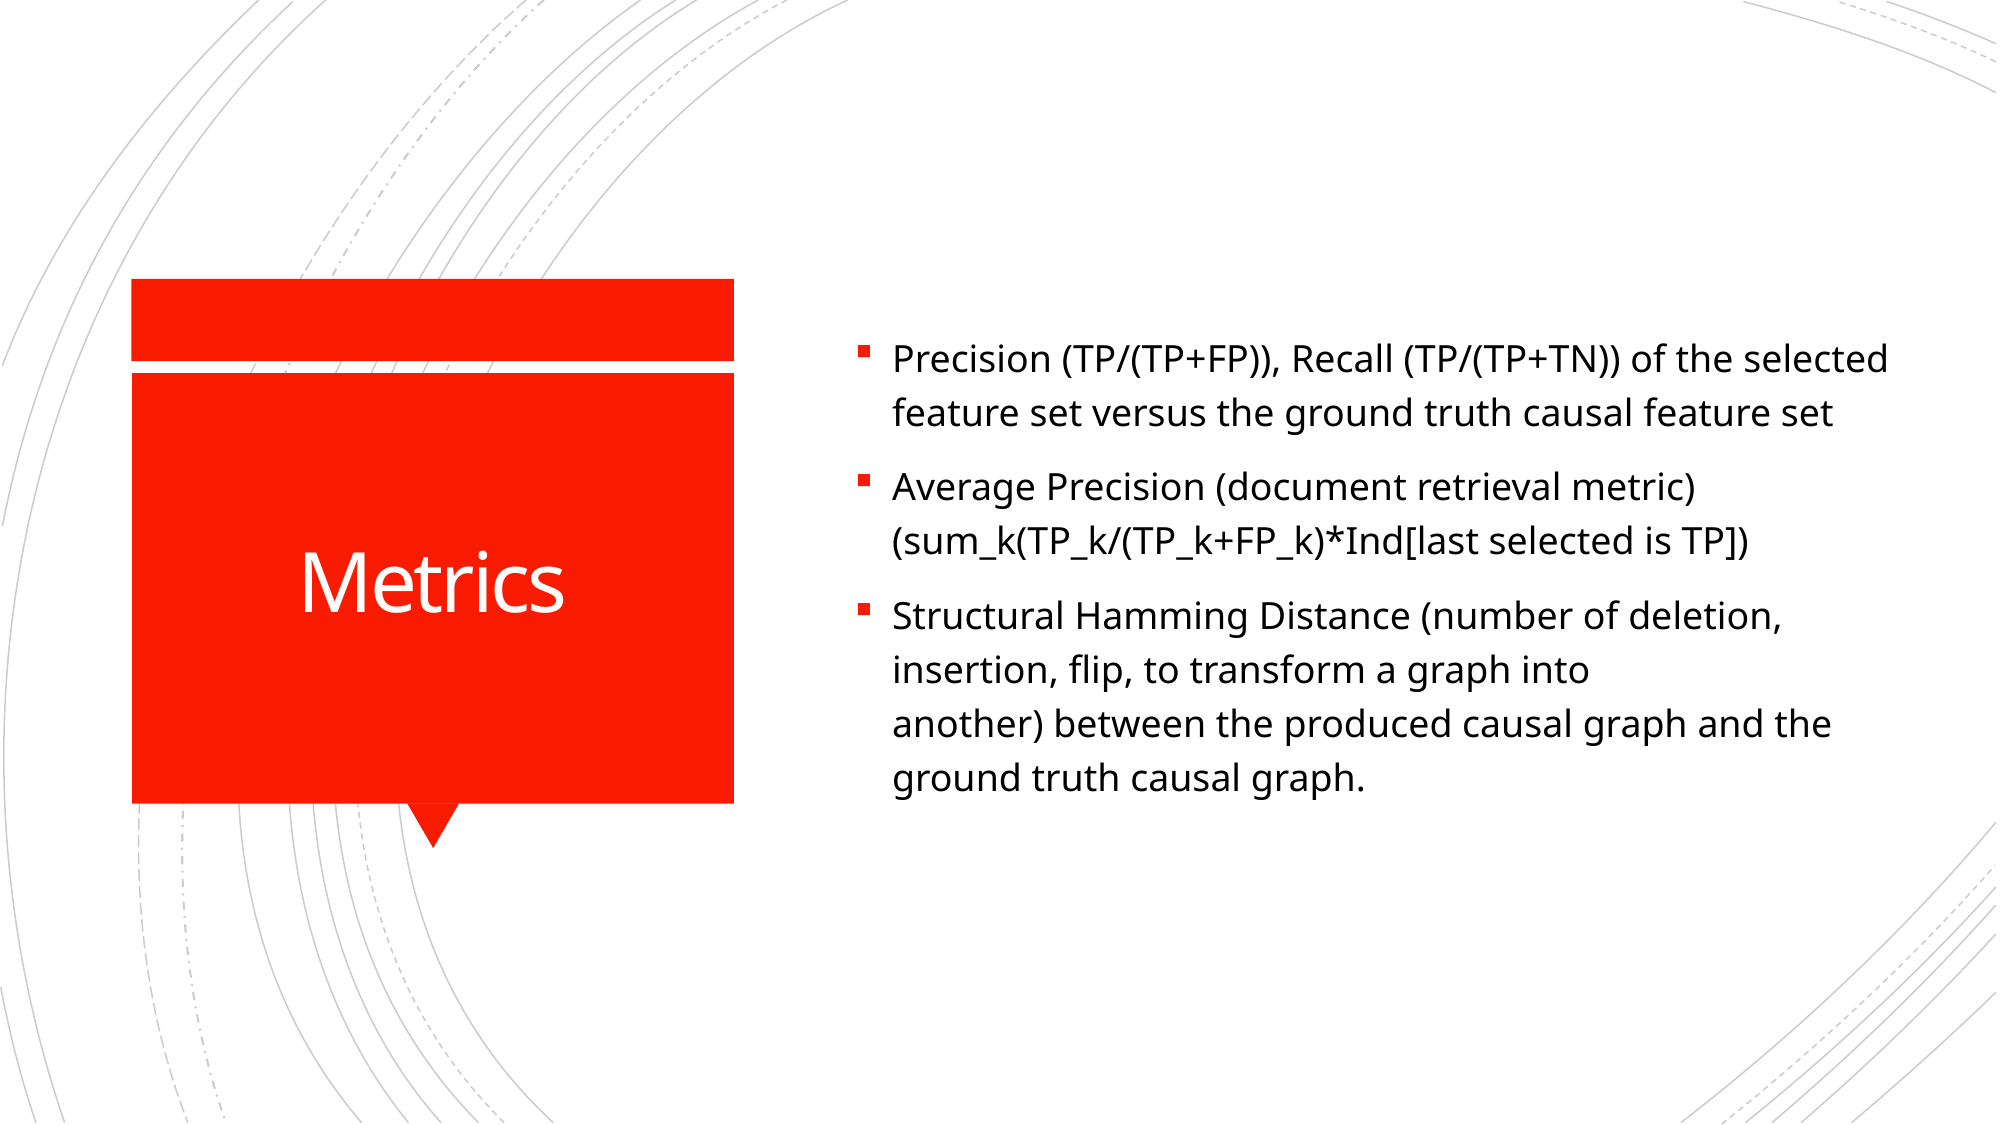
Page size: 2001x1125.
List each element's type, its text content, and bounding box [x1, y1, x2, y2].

list Precision (TP/(TP+FP)), Recall (TP/(TP+TN)) of the selected feature set versus the ground truth causal feature set Average Precision (document retrieval metric) (sum_k(TP_k/(TP_k+FP_k)*Ind[last selected is TP]) Structural Hamming Distance (number of deletion, insertion, flip, to transform a graph into another) between the produced causal graph and the ground truth causal graph. [839, 131, 1931, 993]
title Metrics [145, 385, 720, 789]
